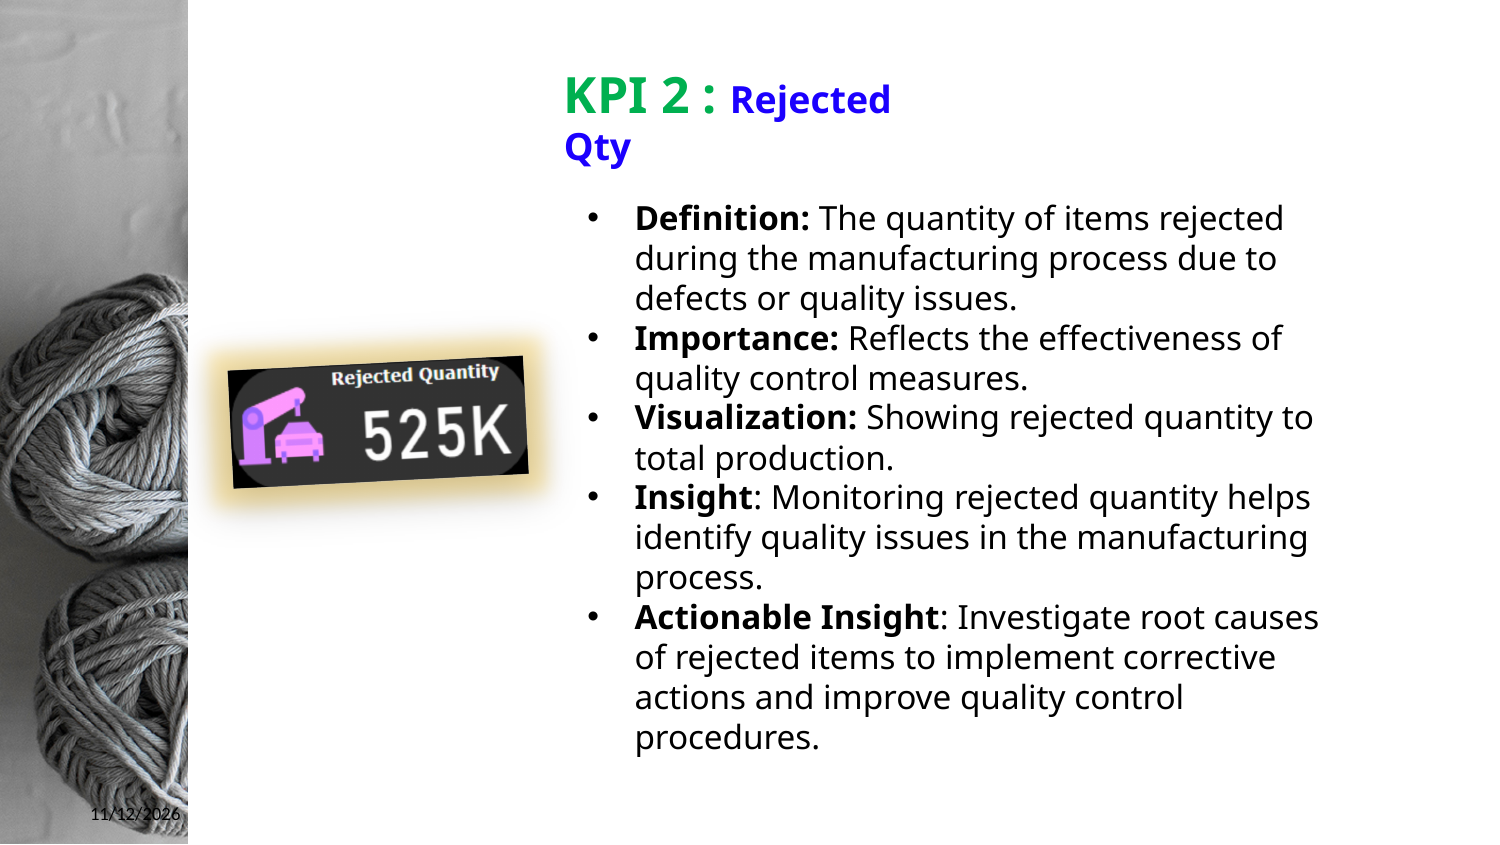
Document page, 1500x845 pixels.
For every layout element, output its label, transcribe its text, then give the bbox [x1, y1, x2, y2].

text_box KPI 2 : Rejected Qty [549, 55, 951, 266]
picture [0, 0, 1500, 844]
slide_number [75, 794, 425, 828]
text_box Definition: The quantity of items rejected during the manufacturing process due to defects or quality issues. Importance: Reflects the effectiveness of quality control measures. Visualization: Showing rejected quantity to total production. Insight: Monitoring rejected quantity helps identify quality issues in the manufacturing process. Actionable Insight: Investigate root causes of rejected items to implement corrective actions and improve quality control procedures. [572, 189, 1341, 804]
